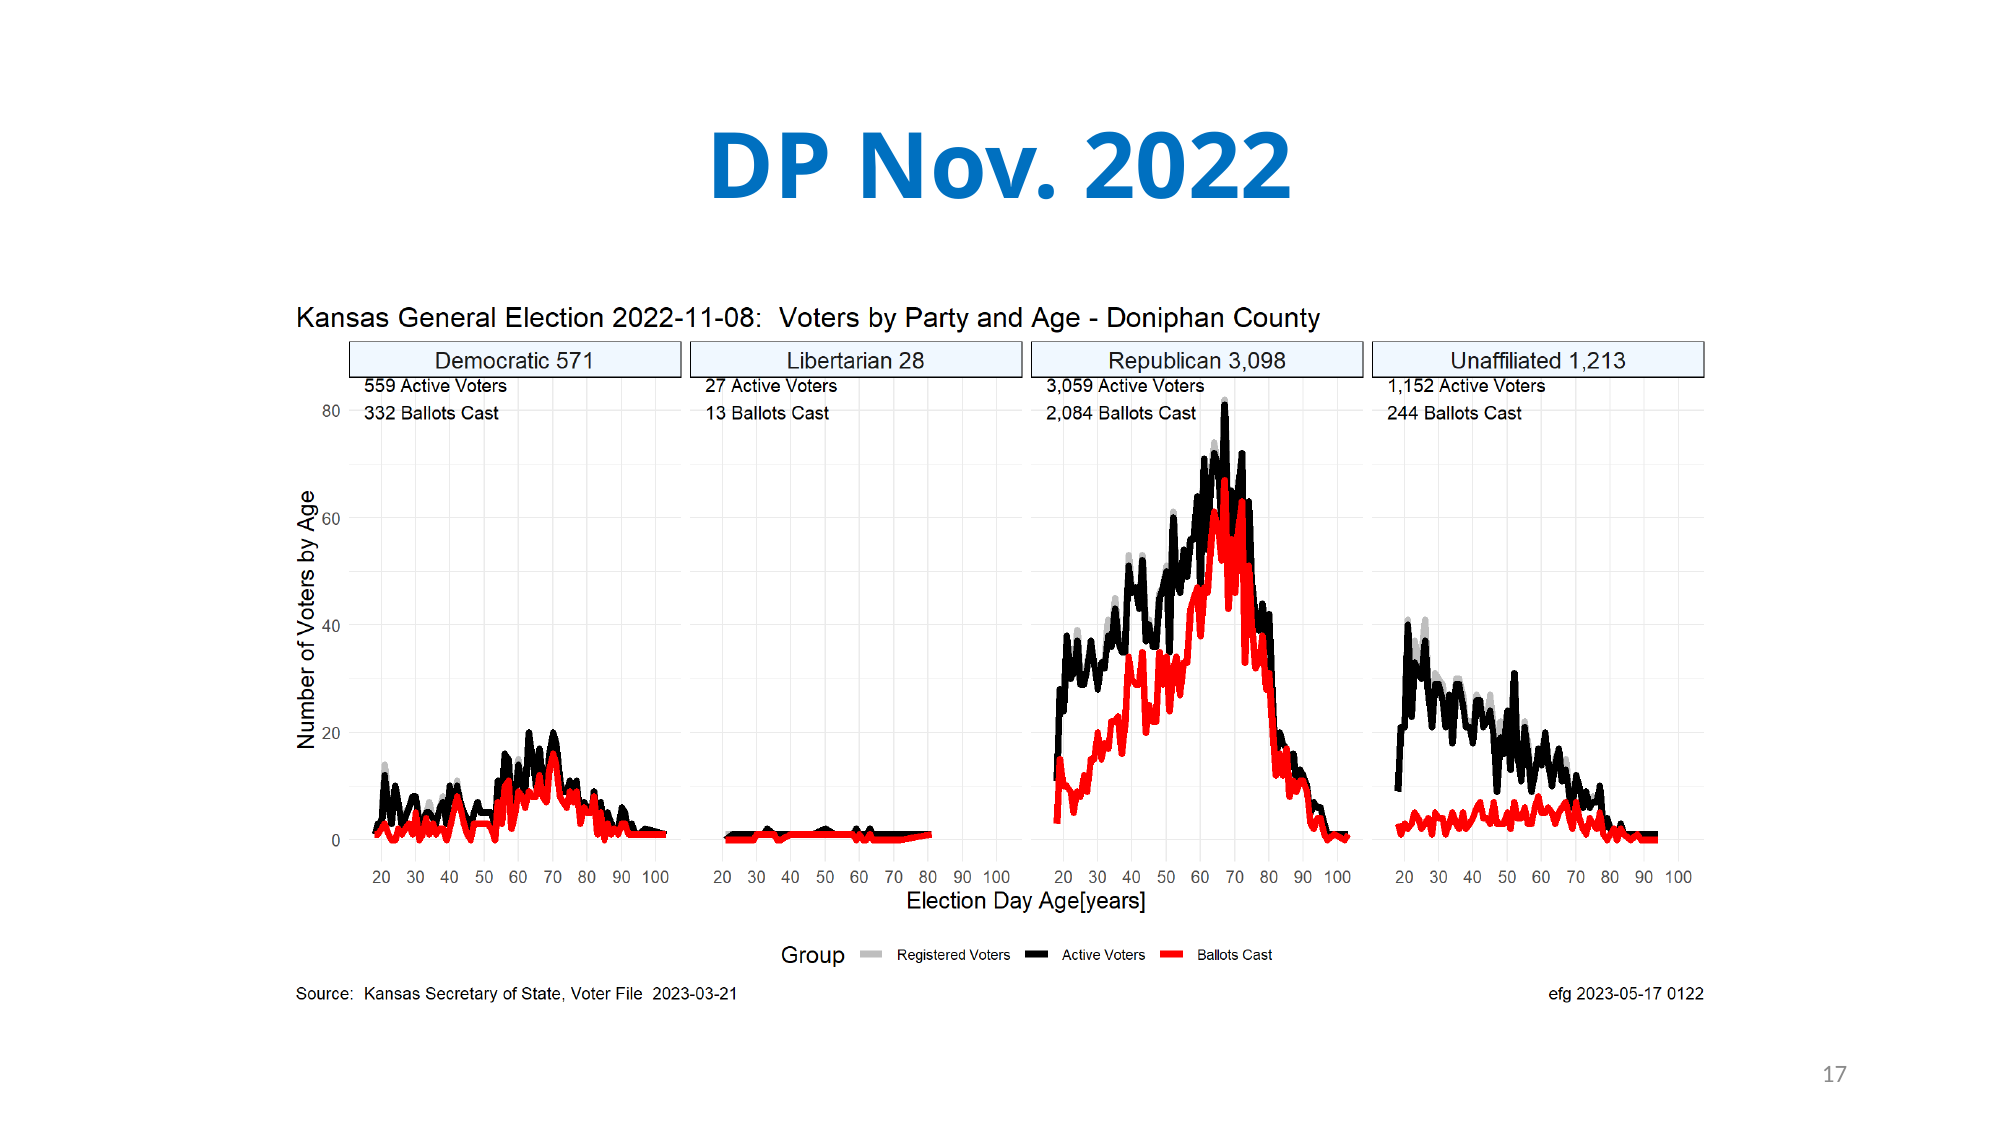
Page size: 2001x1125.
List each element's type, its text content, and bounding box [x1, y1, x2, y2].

slide_number ‹#› [1412, 1042, 1863, 1103]
title DP Nov. 2022 [137, 59, 1863, 278]
picture [287, 297, 1713, 1011]
